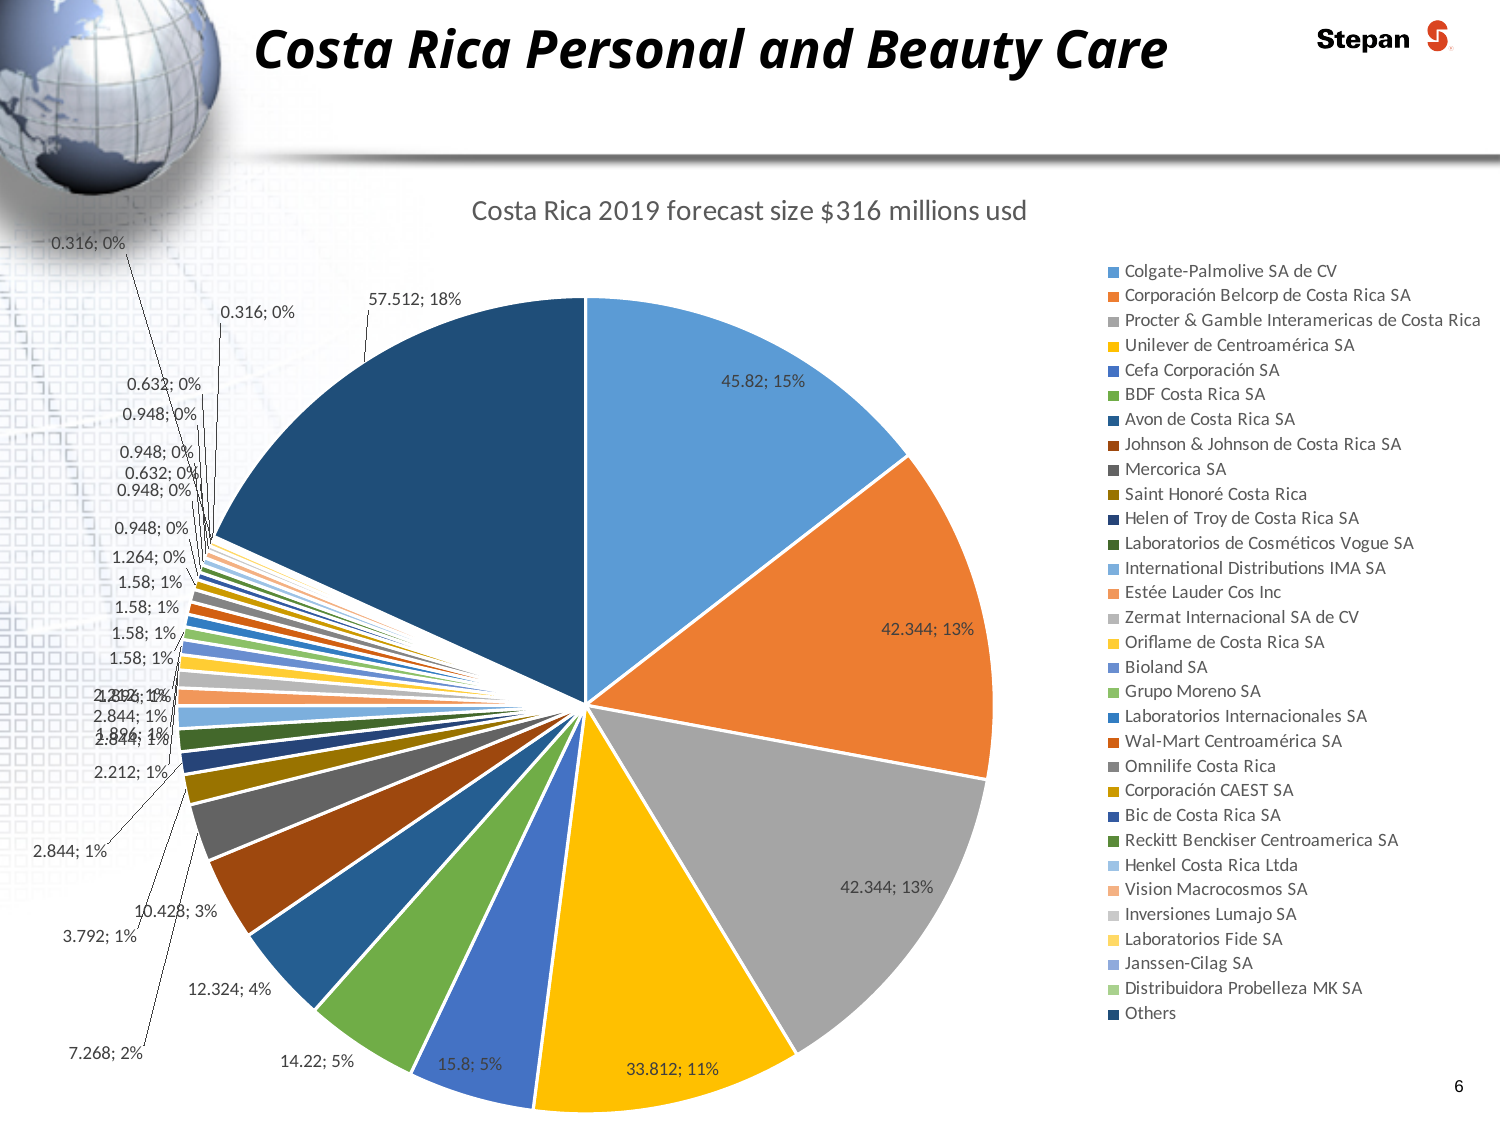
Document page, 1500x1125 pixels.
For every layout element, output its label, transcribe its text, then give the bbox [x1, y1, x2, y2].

chart [0, 162, 1500, 1125]
title Costa Rica Personal and Beauty Care [236, 11, 1461, 148]
picture [0, 0, 1500, 162]
